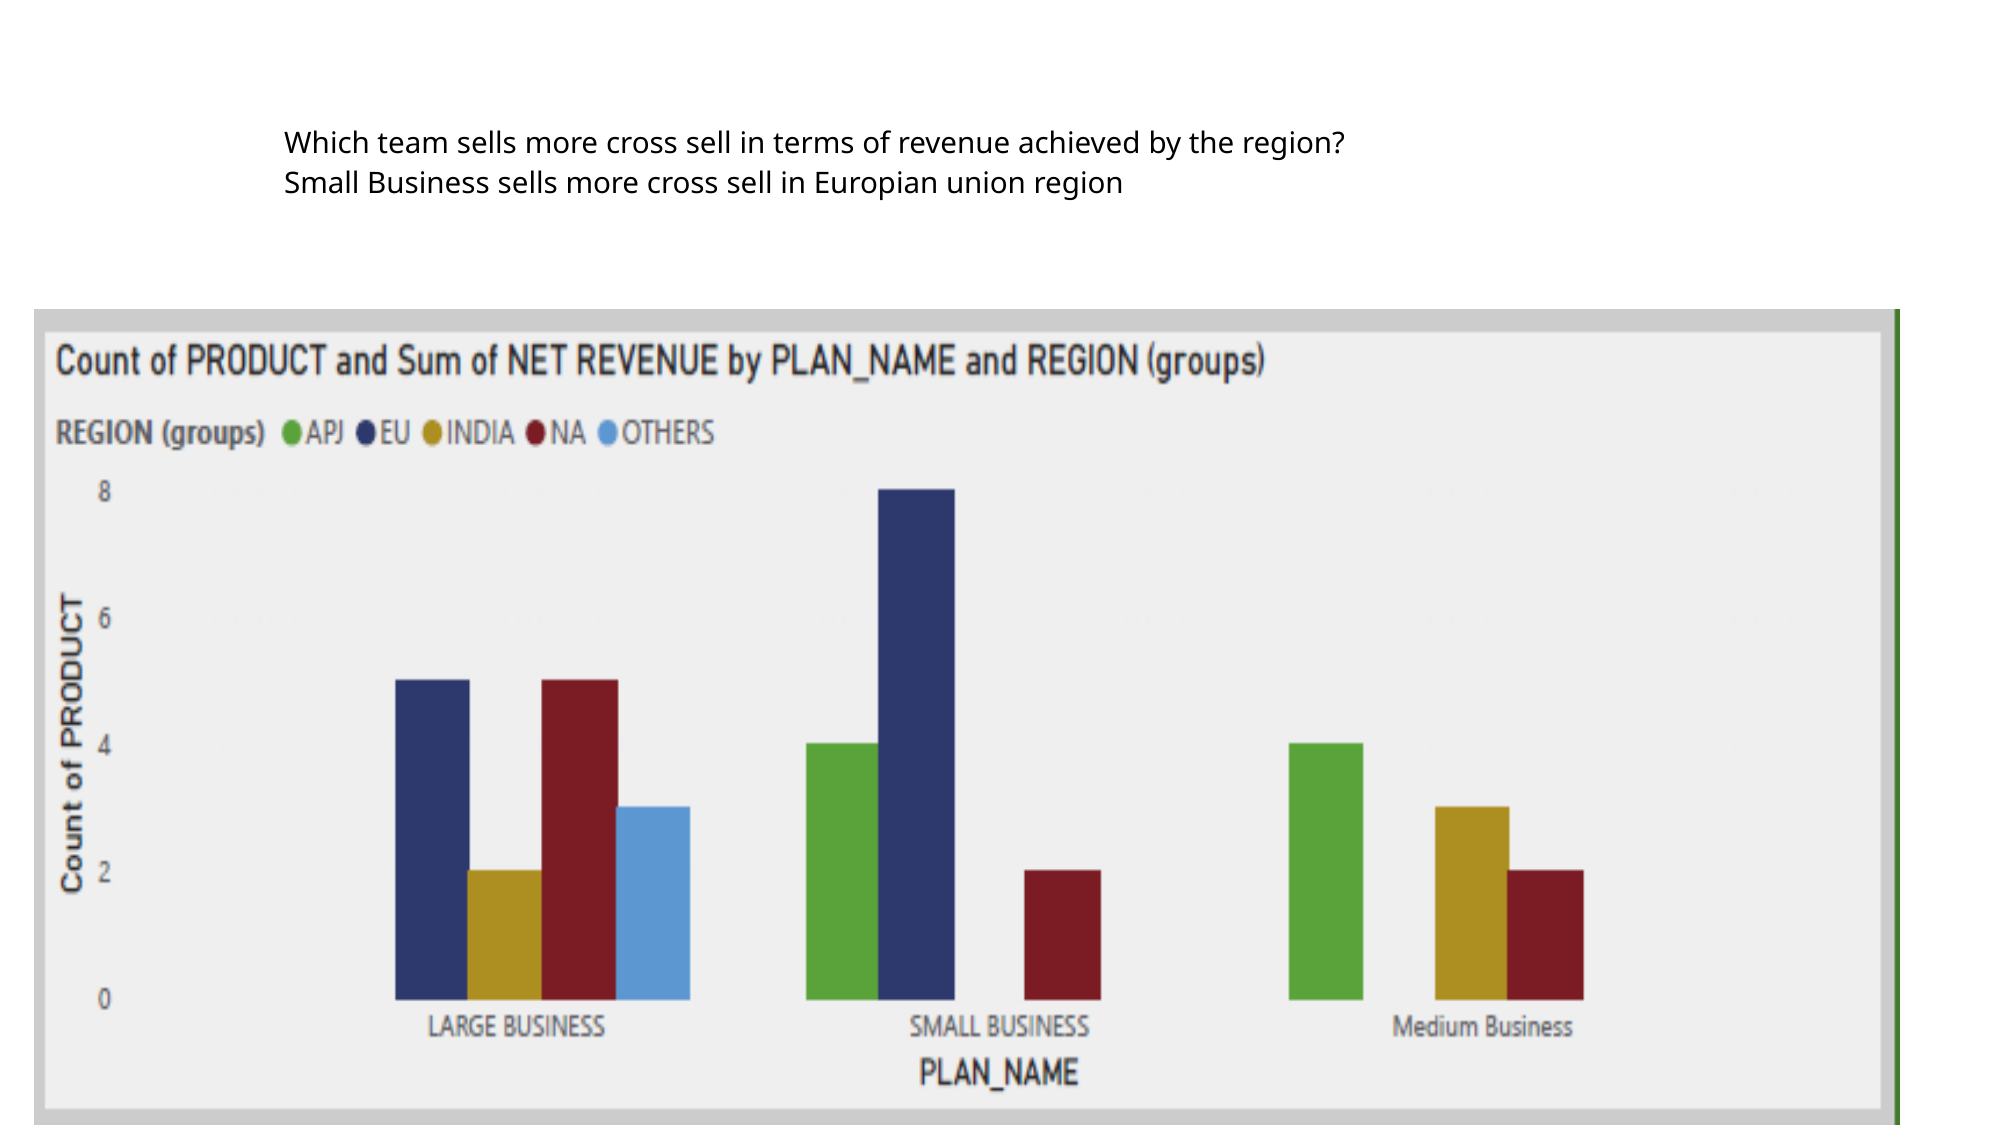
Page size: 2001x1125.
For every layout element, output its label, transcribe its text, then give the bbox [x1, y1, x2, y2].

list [34, 309, 1900, 1125]
title Which team sells more cross sell in terms of revenue achieved by the region? Small Business sells more cross sell in Europian union region [137, 110, 1863, 208]
